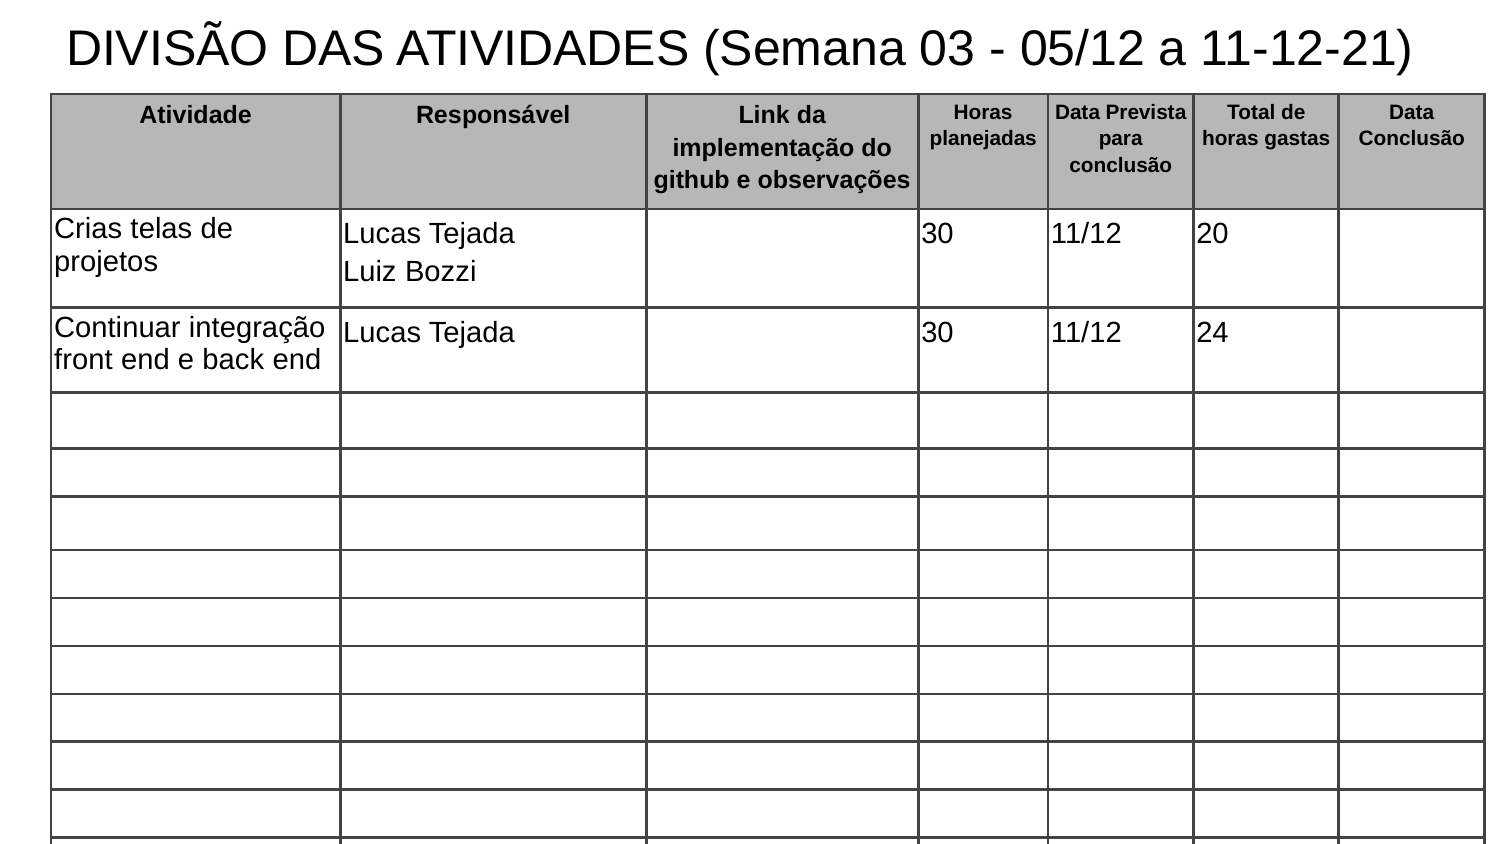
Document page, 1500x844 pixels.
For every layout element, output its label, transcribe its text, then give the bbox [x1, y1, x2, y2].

table_cell [342, 394, 645, 447]
table_cell [1340, 309, 1483, 391]
table_cell [1195, 647, 1337, 693]
table_header Responsável [342, 95, 645, 208]
table_cell 20 [1195, 210, 1337, 306]
table_header Data Prevista para conclusão [1049, 95, 1192, 208]
table_cell [342, 599, 645, 645]
table_cell [1195, 791, 1337, 836]
table_cell [920, 498, 1047, 549]
table_cell [1340, 599, 1483, 645]
table_cell [1340, 450, 1483, 495]
table_cell [1340, 551, 1483, 597]
table_cell [920, 551, 1047, 597]
table_cell [1049, 695, 1192, 740]
table_cell [1049, 743, 1192, 788]
table_cell [648, 599, 917, 645]
table_cell [920, 791, 1047, 836]
table_cell [1340, 498, 1483, 549]
table_header Atividade [52, 95, 339, 208]
table_cell [342, 647, 645, 693]
table_cell [1049, 647, 1192, 693]
table_cell [342, 551, 645, 597]
table_cell [1195, 498, 1337, 549]
table_cell 30 [920, 210, 1047, 306]
table_cell [648, 309, 917, 391]
table_cell 30 [920, 309, 1047, 391]
table_cell [1195, 551, 1337, 597]
table_cell [52, 791, 339, 836]
table_cell Lucas Tejada Luiz Bozzi [342, 210, 645, 306]
table_cell [52, 695, 339, 740]
table_cell [920, 695, 1047, 740]
table_cell [1195, 743, 1337, 788]
table_cell [648, 647, 917, 693]
table_cell [52, 743, 339, 788]
table_cell [1340, 210, 1483, 306]
table_cell [648, 839, 917, 844]
table_cell [1049, 599, 1192, 645]
table_cell [1049, 498, 1192, 549]
table_cell [648, 450, 917, 495]
table_cell [920, 394, 1047, 447]
table_cell [1340, 791, 1483, 836]
table_cell [342, 743, 645, 788]
table_cell Lucas Tejada [342, 309, 645, 391]
table_cell [648, 743, 917, 788]
table_cell 11/12 [1049, 210, 1192, 306]
table_cell [1340, 647, 1483, 693]
table_cell [342, 498, 645, 549]
table_header Total de horas gastas [1195, 95, 1337, 208]
table_cell [342, 791, 645, 836]
table_cell [52, 647, 339, 693]
table_cell [920, 599, 1047, 645]
table_header Data Conclusão [1340, 95, 1483, 208]
table_cell [920, 647, 1047, 693]
table_cell [342, 839, 645, 844]
table_cell [1195, 839, 1337, 844]
title DIVISÃO DAS ATIVIDADES (Semana 03 - 05/12 a 11-12-21) [51, 0, 1449, 93]
table_cell 24 [1195, 309, 1337, 391]
table_cell [342, 450, 645, 495]
table_cell [648, 498, 917, 549]
table_cell [52, 498, 339, 549]
table_header Horas planejadas [920, 95, 1047, 208]
table_cell [1195, 695, 1337, 740]
table_cell 11/12 [1049, 309, 1192, 391]
table_cell [52, 450, 339, 495]
table_cell Crias telas de projetos [52, 210, 339, 306]
table_cell [1049, 839, 1192, 844]
table_cell [1195, 394, 1337, 447]
table_cell [648, 791, 917, 836]
table_header Link da implementação do github e observações [648, 95, 917, 208]
table_cell [1195, 599, 1337, 645]
table_cell [1049, 551, 1192, 597]
table_cell [648, 210, 917, 306]
table_cell [1049, 450, 1192, 495]
table_cell [52, 394, 339, 447]
table_cell Continuar integração front end e back end [52, 309, 339, 391]
table_cell [648, 551, 917, 597]
table_cell [342, 695, 645, 740]
table_cell [1049, 791, 1192, 836]
table_cell [52, 839, 339, 844]
table_cell [1340, 695, 1483, 740]
table_cell [52, 551, 339, 597]
table_cell [920, 839, 1047, 844]
table_cell [1340, 839, 1483, 844]
table_cell [648, 695, 917, 740]
table_cell [1340, 743, 1483, 788]
table_cell [920, 743, 1047, 788]
table_cell [1340, 394, 1483, 447]
table_cell [1049, 394, 1192, 447]
table_cell [920, 450, 1047, 495]
table_cell [1195, 450, 1337, 495]
table_cell [648, 394, 917, 447]
table_cell [52, 599, 339, 645]
